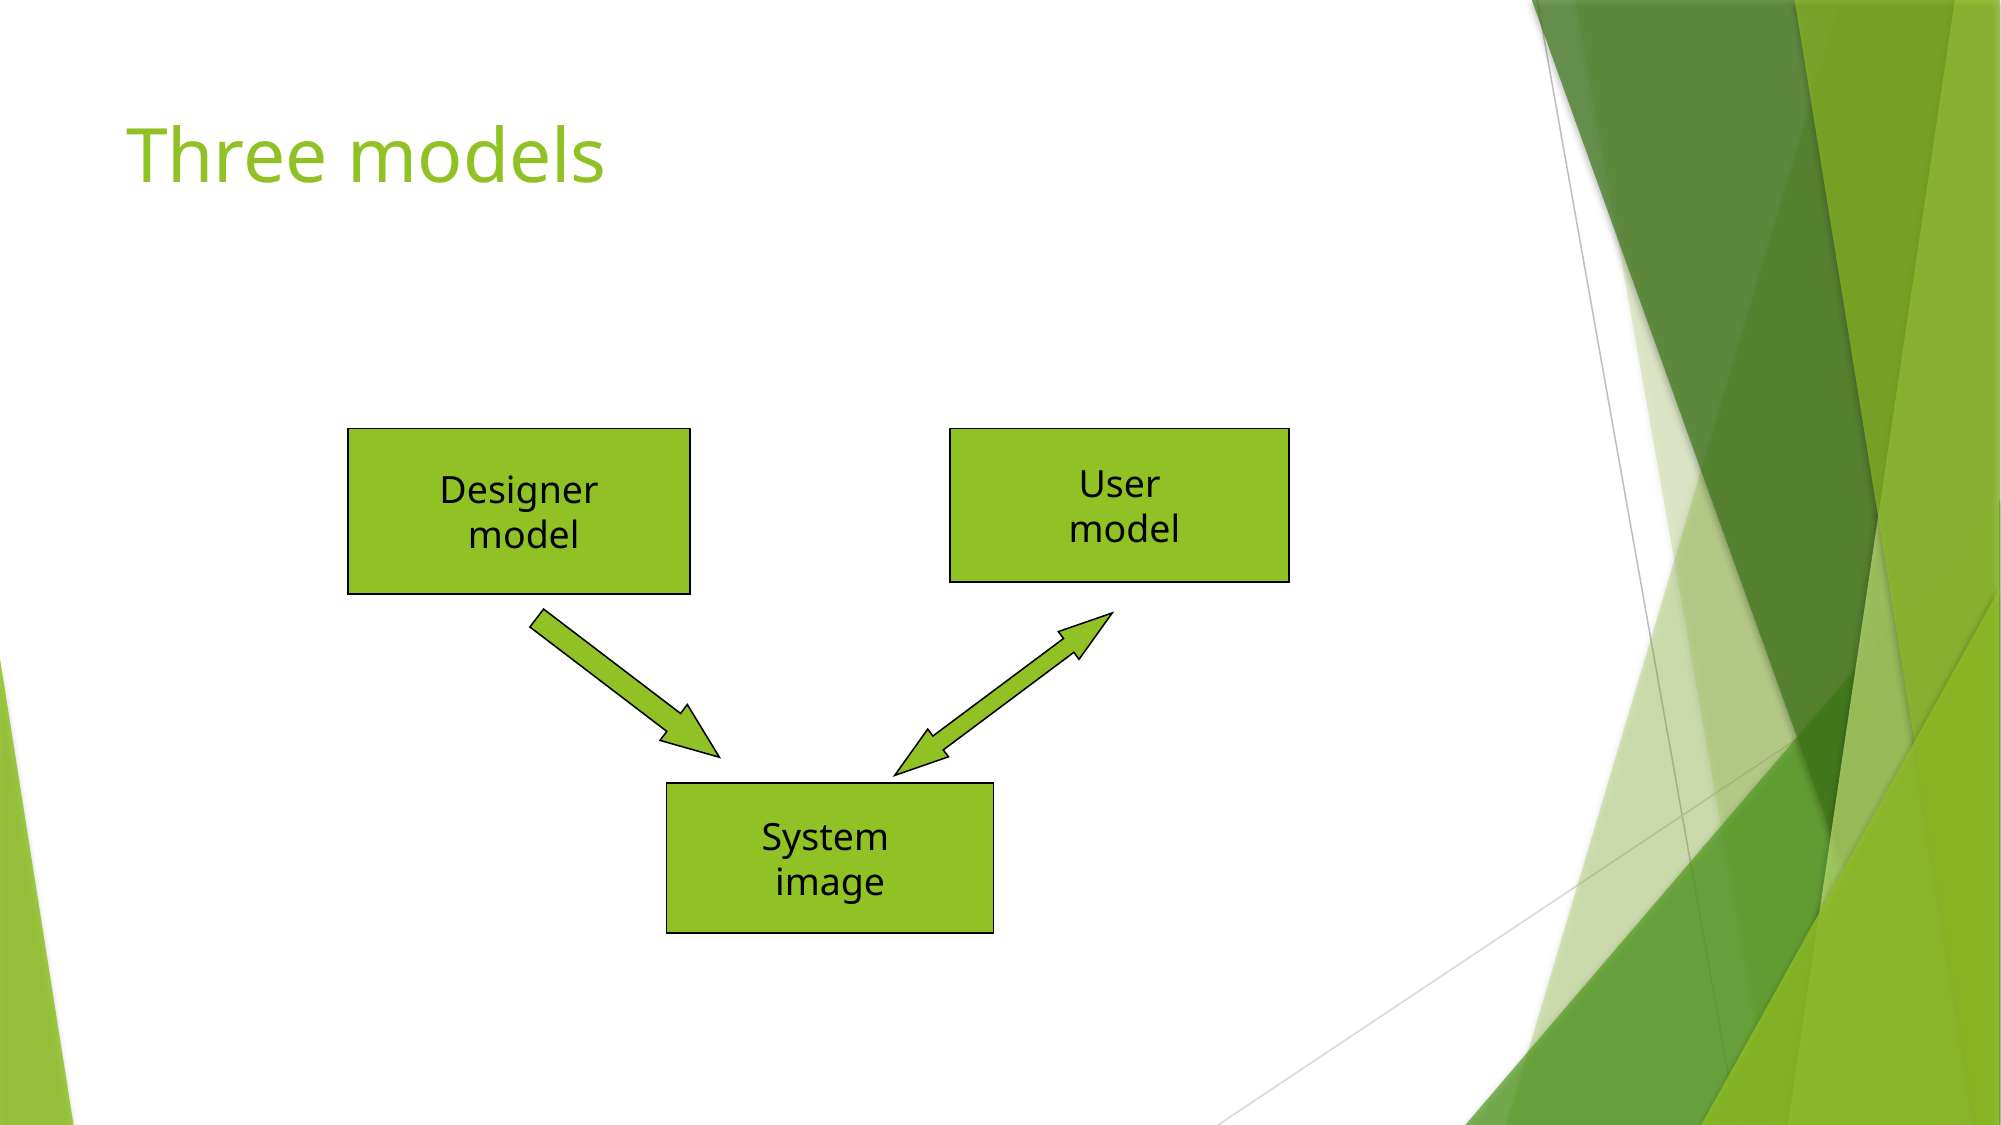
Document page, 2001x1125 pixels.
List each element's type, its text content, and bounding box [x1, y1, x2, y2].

text_box Designer model [347, 428, 691, 594]
title Three models [111, 99, 1522, 317]
text_box [529, 609, 720, 758]
text_box [894, 612, 1113, 776]
text_box User model [950, 428, 1289, 583]
text_box System image [666, 783, 994, 934]
